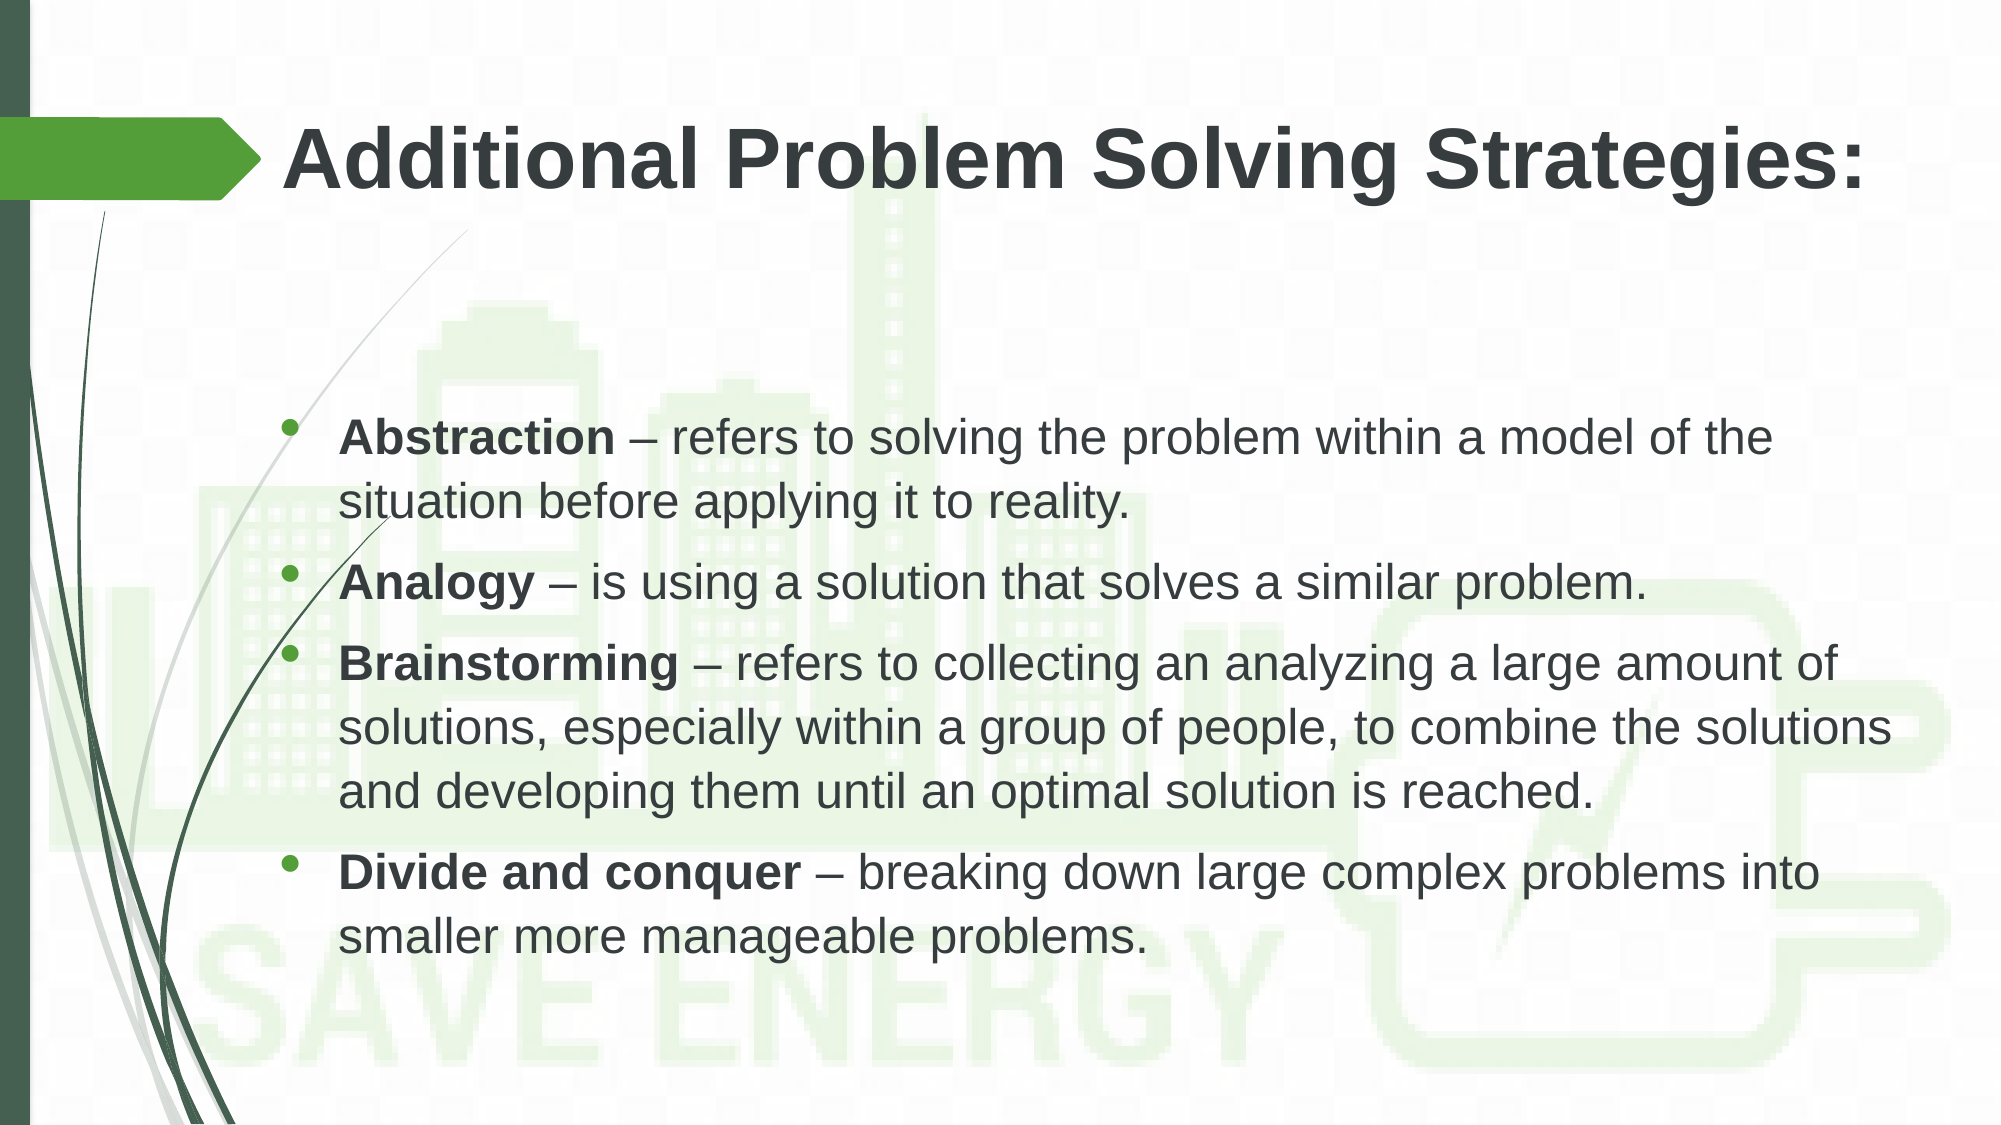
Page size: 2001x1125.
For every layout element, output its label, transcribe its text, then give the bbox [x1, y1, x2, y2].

list Abstraction – refers to solving the problem within a model of the situation before applying it to reality. Analogy – is using a solution that solves a similar problem. Brainstorming – refers to collecting an analyzing a large amount of solutions, especially within a group of people, to combine the solutions and developing them until an optimal solution is reached. Divide and conquer – breaking down large complex problems into smaller more manageable problems. [266, 392, 1942, 1030]
title Additional Problem Solving Strategies: [266, 95, 1966, 320]
